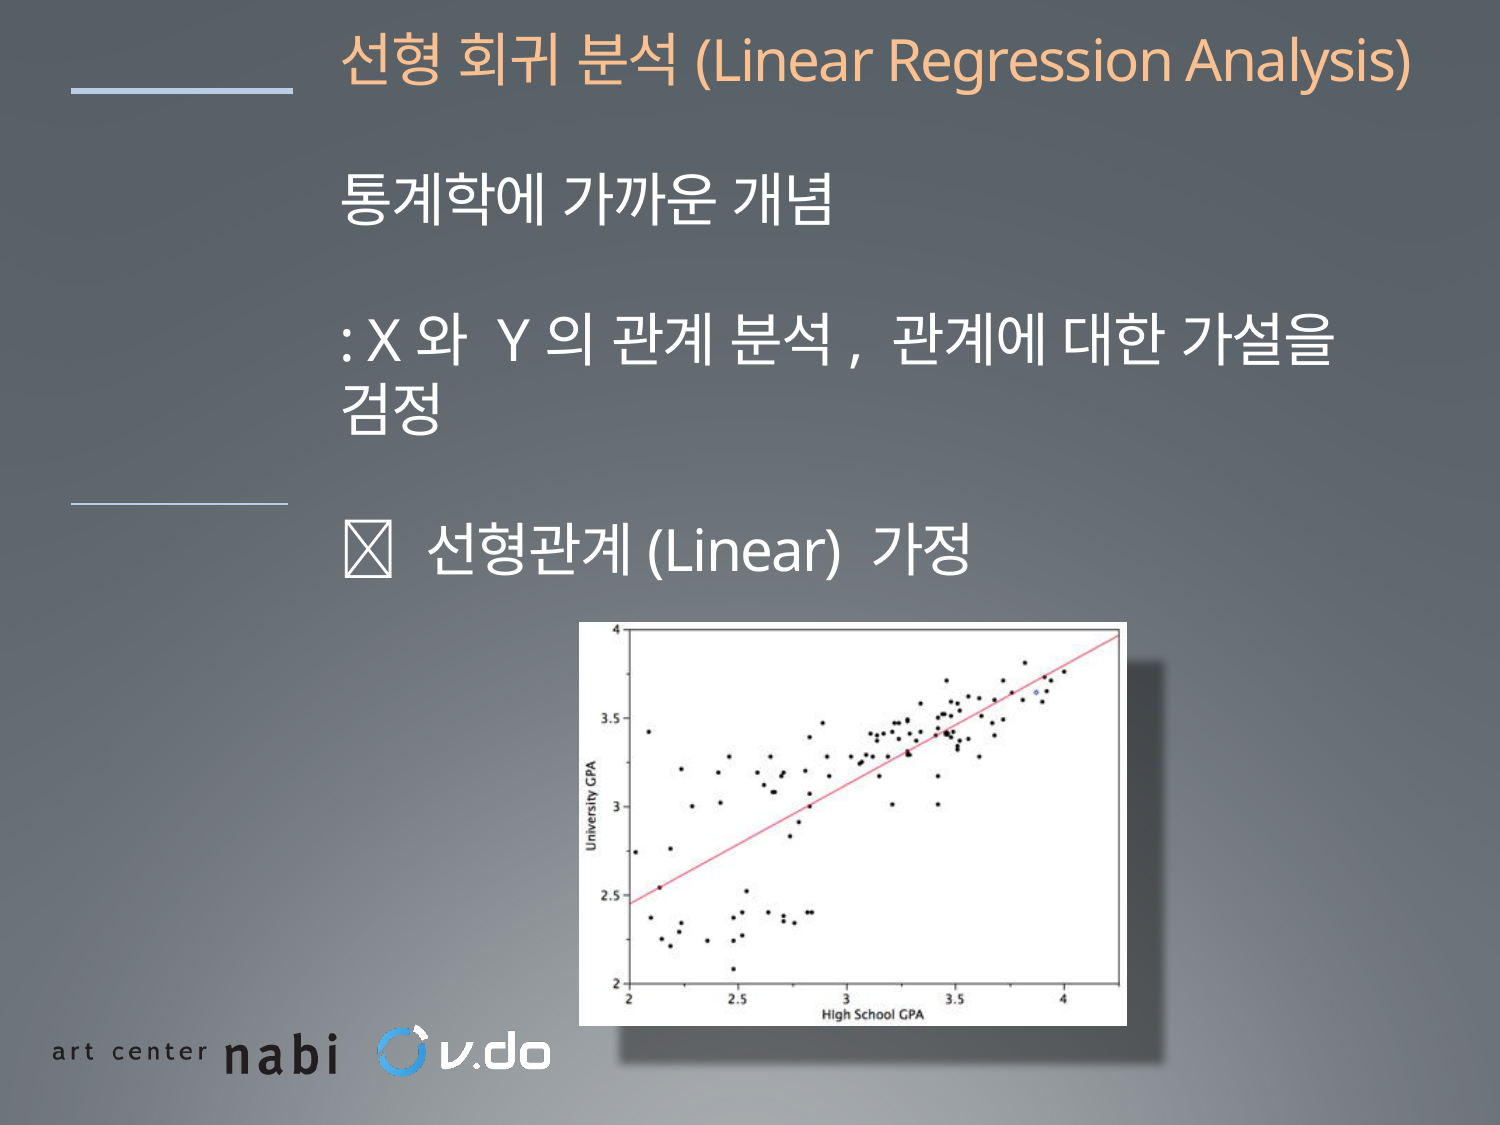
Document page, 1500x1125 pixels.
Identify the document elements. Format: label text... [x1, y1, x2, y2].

text_box 선형 회귀 분석(Linear Regression Analysis) 통계학에 가까운 개념 : X와 Y의 관계 분석, 관계에 대한 가설을 검정  선형관계(Linear) 가정 [324, 7, 1447, 598]
picture [0, 0, 1500, 1125]
